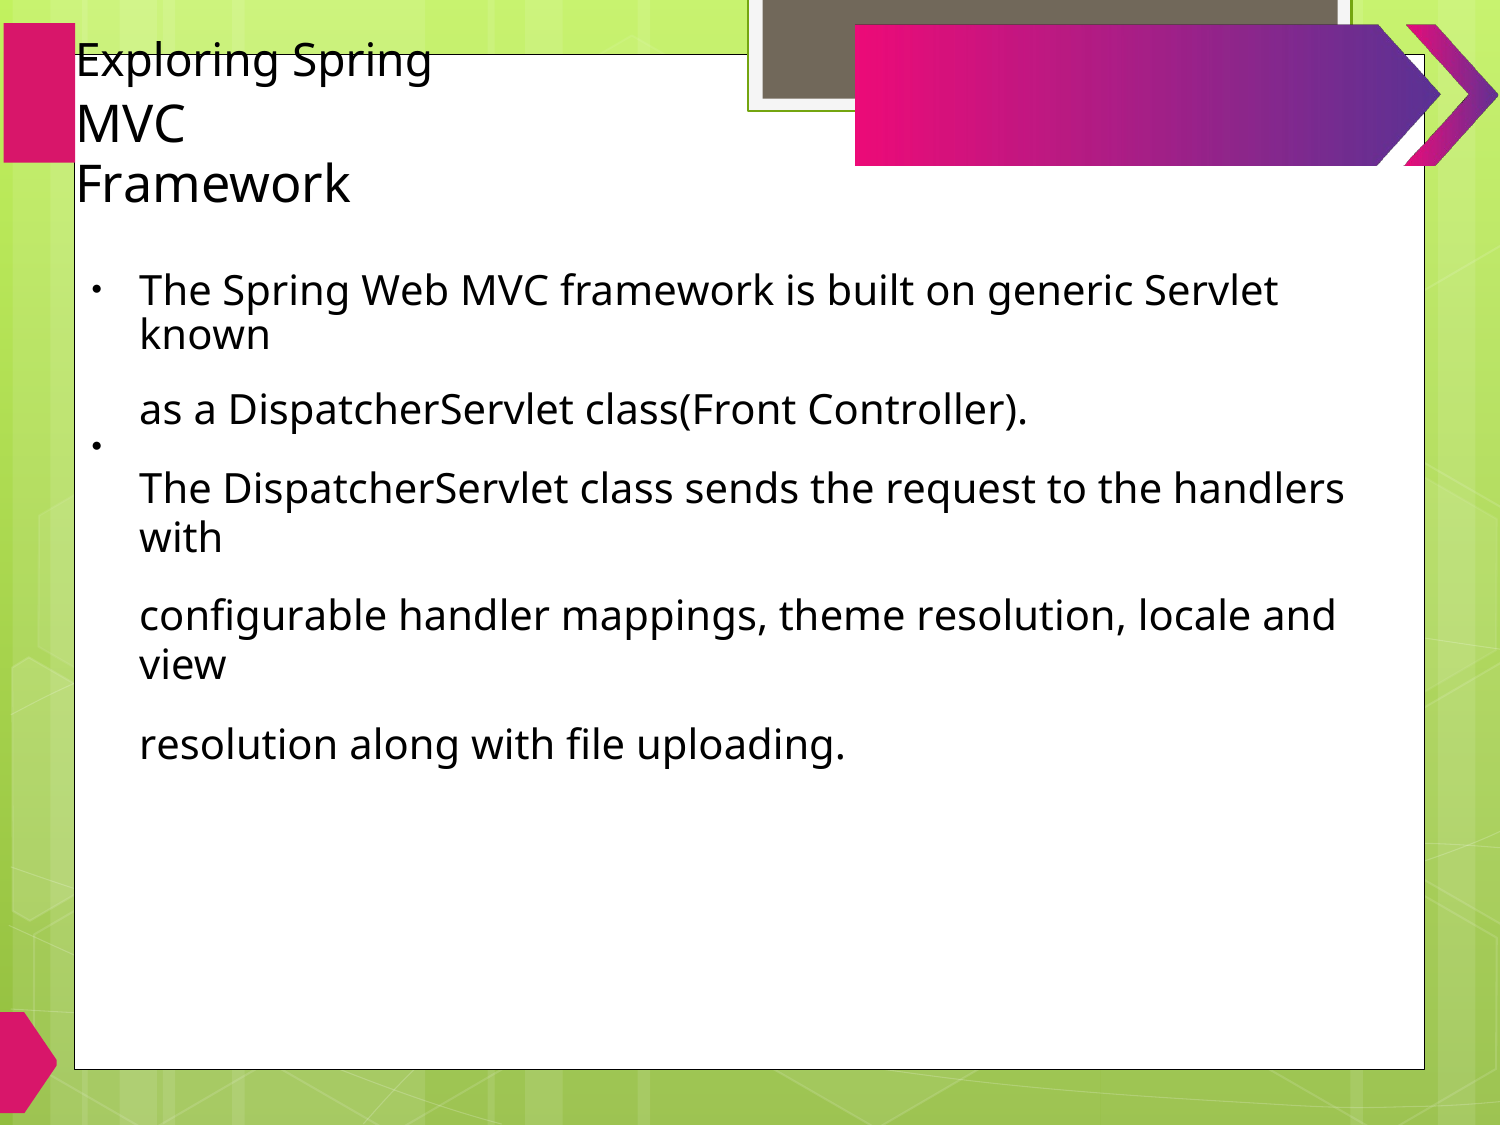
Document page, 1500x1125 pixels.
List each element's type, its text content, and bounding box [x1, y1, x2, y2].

text_box [3, 23, 76, 163]
text_box ● [89, 278, 111, 302]
text_box Exploring Spring MVC Framework [73, 36, 466, 160]
text_box ● [89, 435, 111, 459]
text_box [855, 24, 1499, 166]
text_box [0, 1012, 57, 1114]
text_box The Spring Web MVC framework is built on generic Servlet known as a DispatcherServlet class(Front Controller). The DispatcherServlet class sends the request to the handlers with configurable handler mappings, theme resolution, locale and view resolution along with file uploading. [137, 268, 1389, 628]
